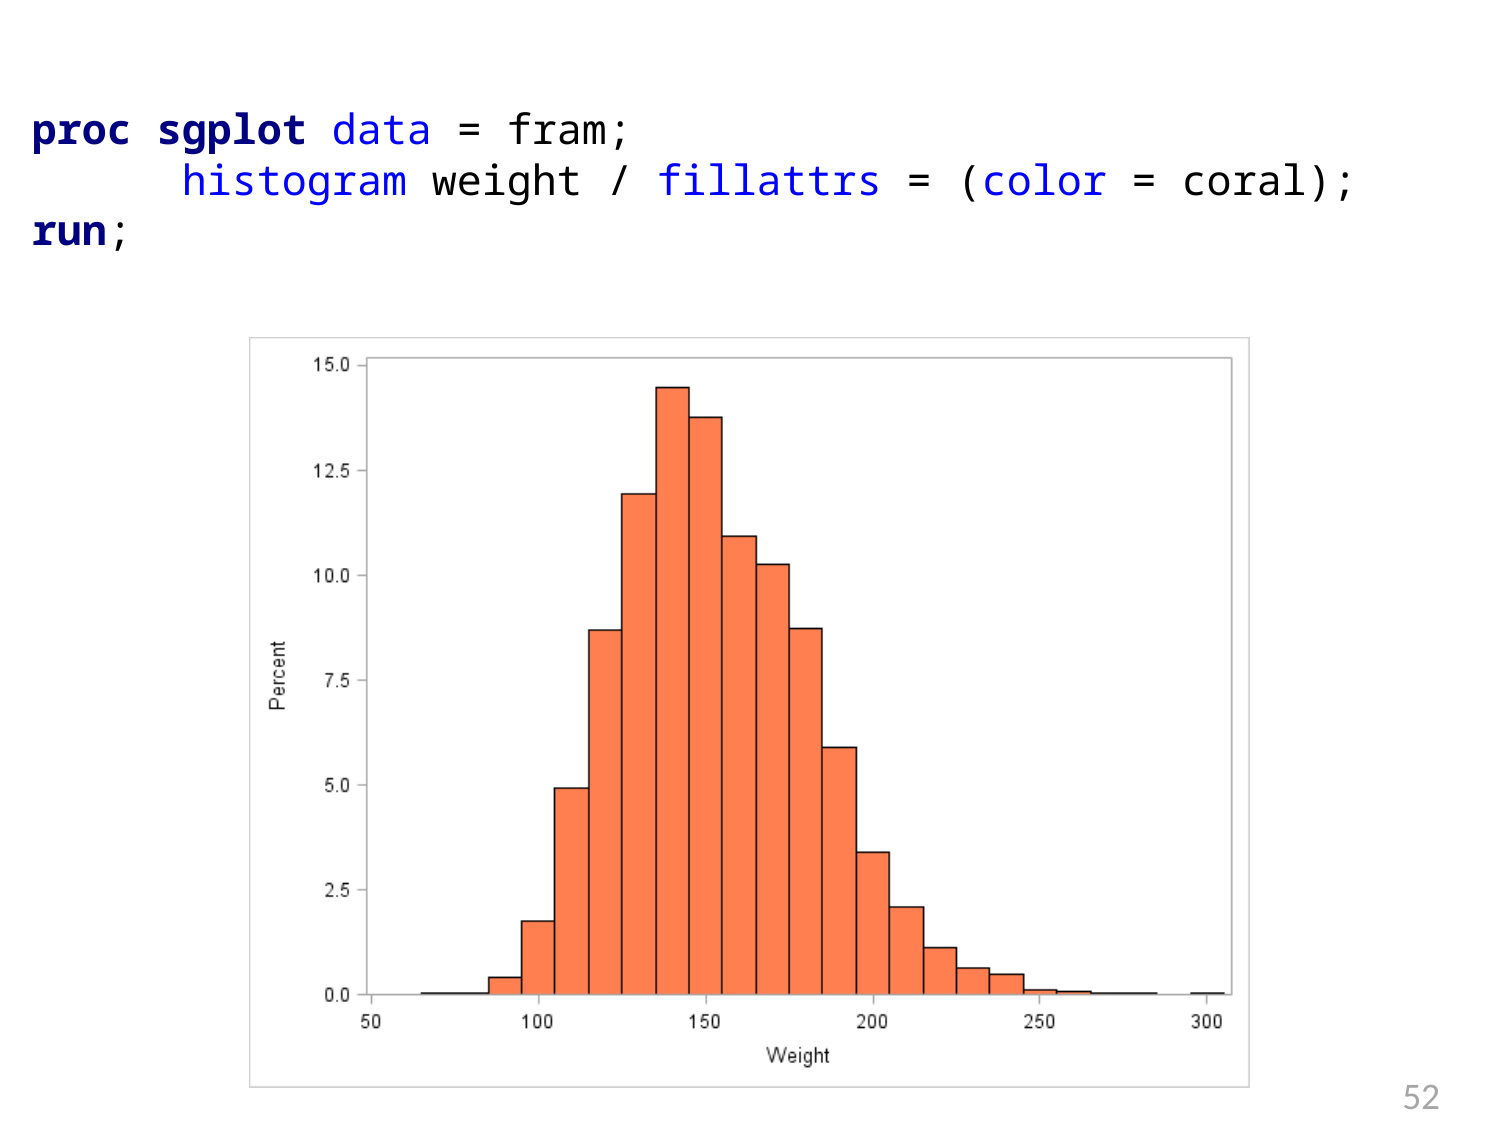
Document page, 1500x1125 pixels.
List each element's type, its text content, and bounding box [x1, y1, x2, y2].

text_box proc sgplot data = fram; histogram weight / fillattrs = (color = coral); run; [17, 95, 1480, 261]
picture [249, 337, 1251, 1088]
